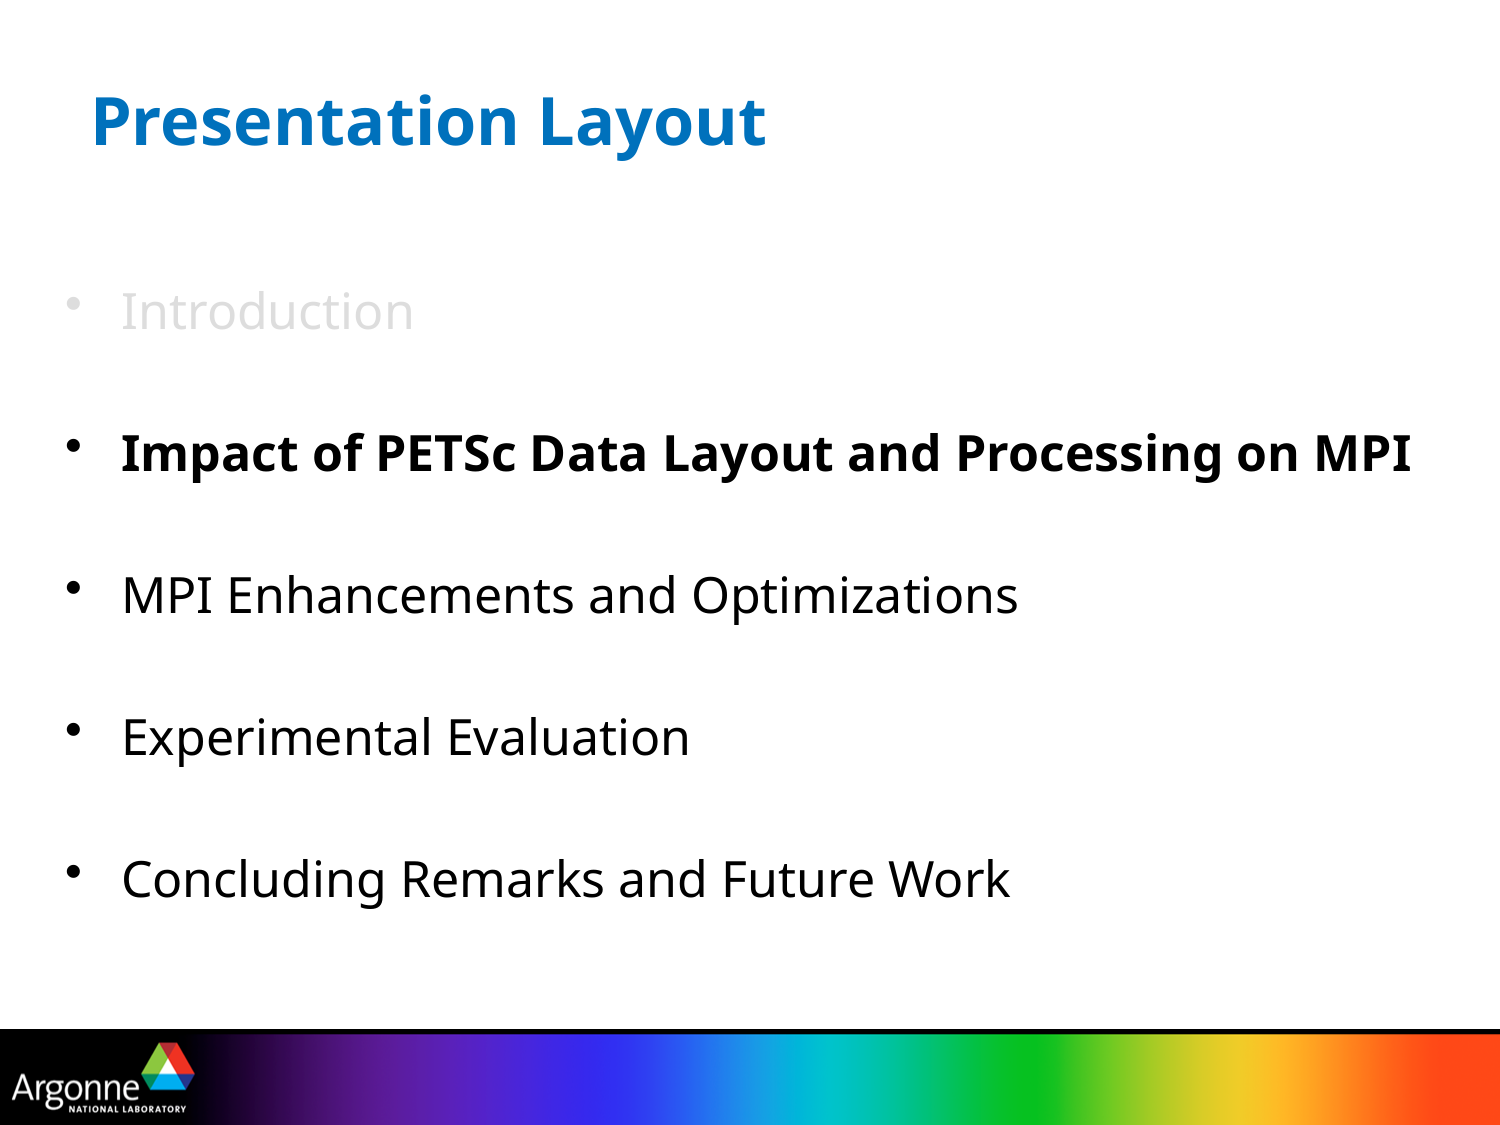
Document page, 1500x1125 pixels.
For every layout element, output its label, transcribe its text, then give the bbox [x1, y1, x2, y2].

list Introduction Impact of PETSc Data Layout and Processing on MPI MPI Enhancements and Optimizations Experimental Evaluation Concluding Remarks and Future Work [50, 200, 1488, 1005]
title Presentation Layout [75, 37, 1425, 200]
picture [0, 1029, 1500, 1125]
